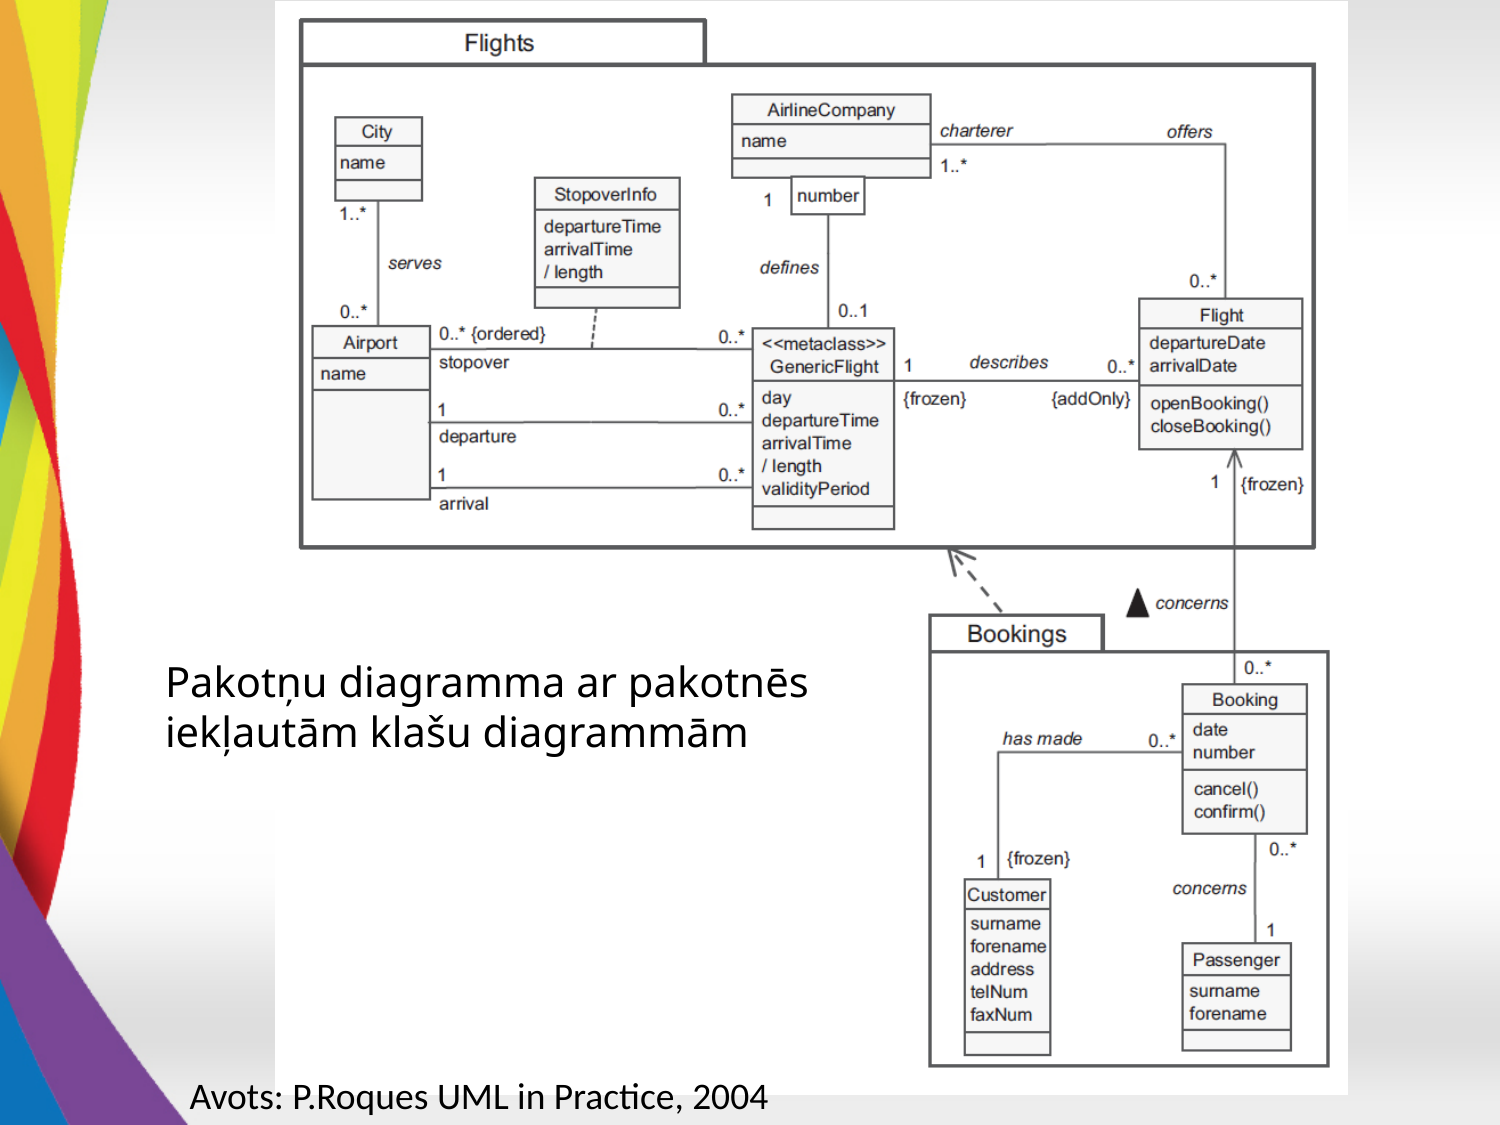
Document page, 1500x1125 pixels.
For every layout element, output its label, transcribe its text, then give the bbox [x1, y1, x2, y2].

picture [0, 0, 1500, 1125]
title Pakotņu diagramma ar pakotnēs iekļautām klašu diagrammām [150, 675, 269, 738]
text_box Avots: P.Roques UML in Practice, 2004 [174, 1064, 1132, 1125]
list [274, 1, 1348, 1095]
